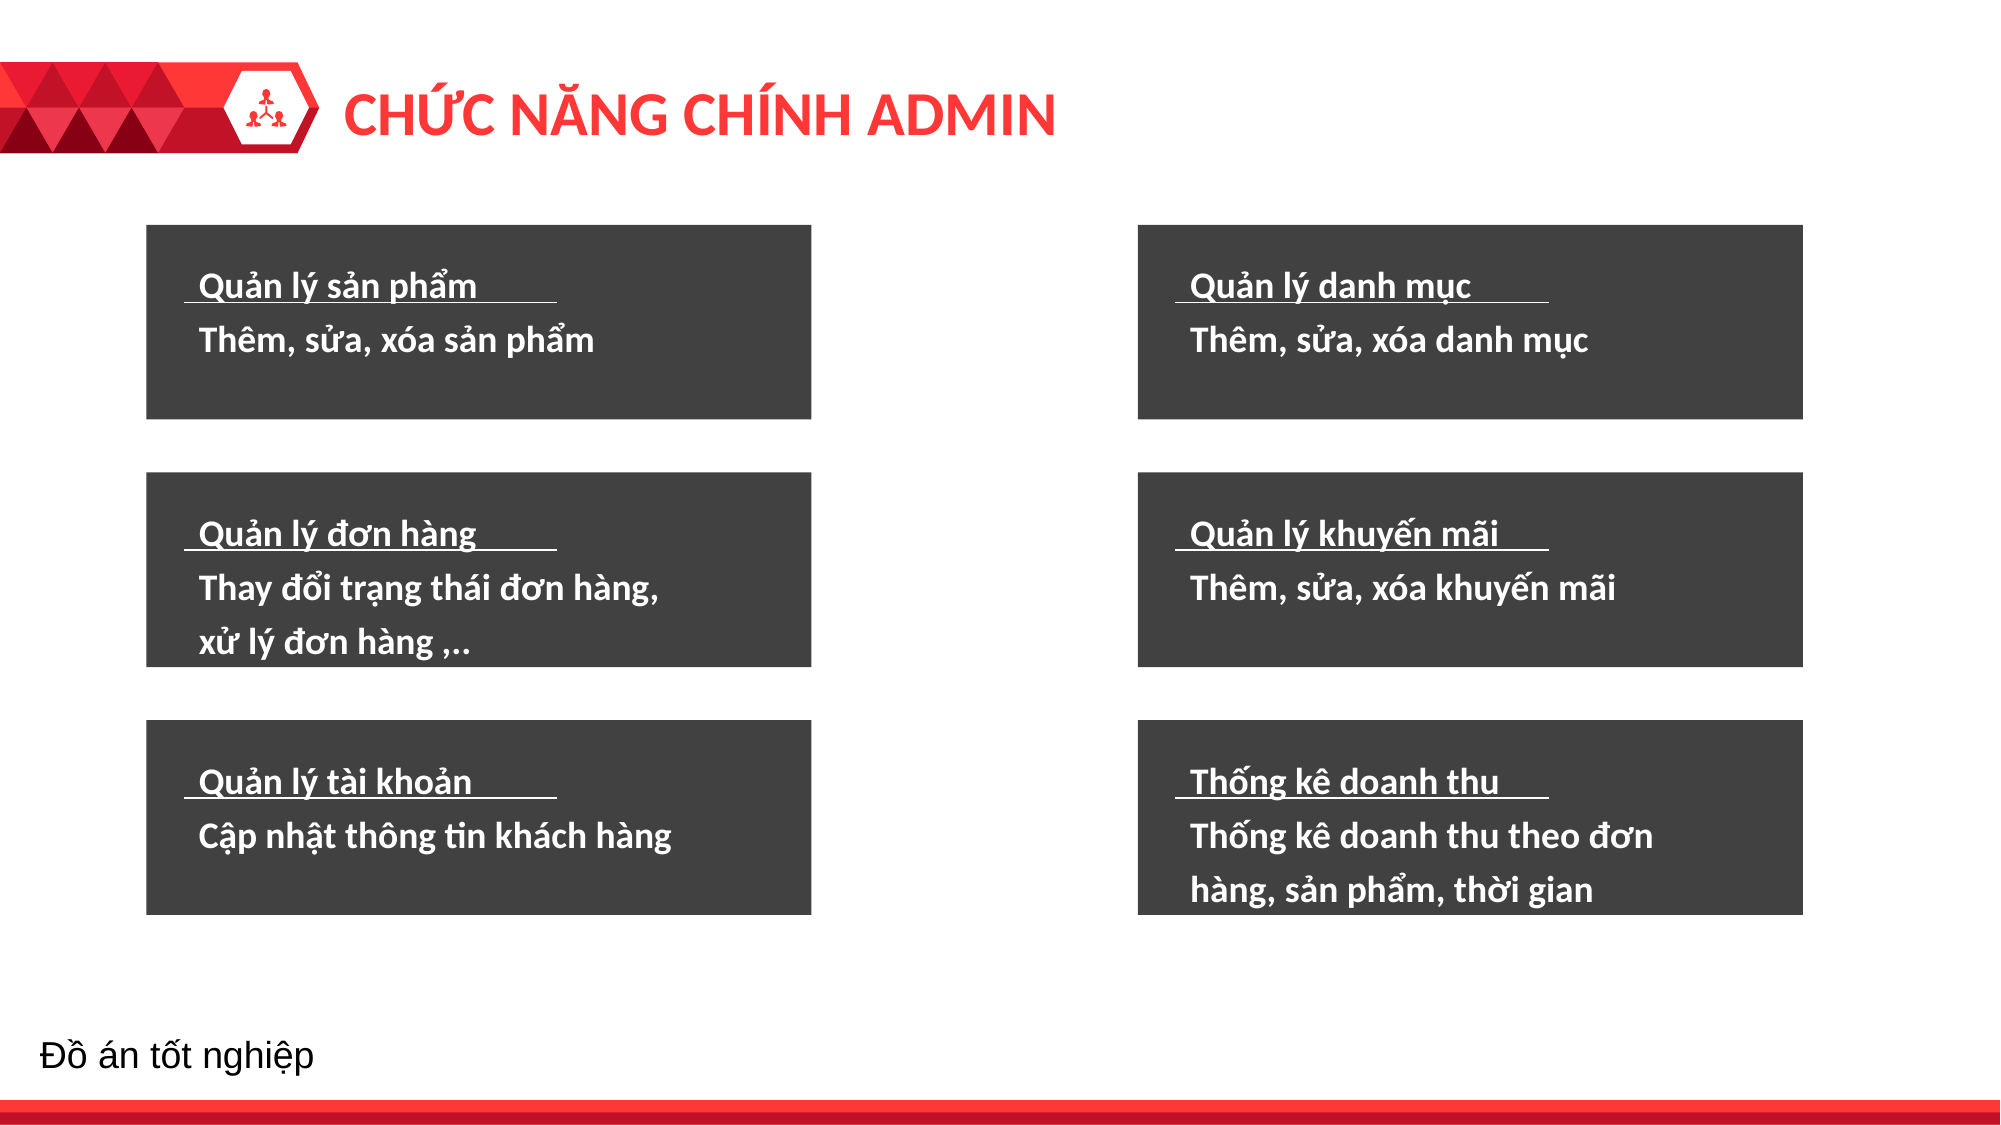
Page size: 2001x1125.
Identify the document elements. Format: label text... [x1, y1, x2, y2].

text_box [146, 472, 812, 668]
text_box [1137, 719, 1804, 916]
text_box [146, 719, 812, 916]
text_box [1137, 472, 1804, 668]
text_box CHỨC NĂNG CHÍNH ADMIN [329, 65, 1263, 141]
text_box Đồ án tốt nghiệp [24, 1023, 450, 1084]
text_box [1137, 224, 1804, 420]
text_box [146, 224, 812, 420]
